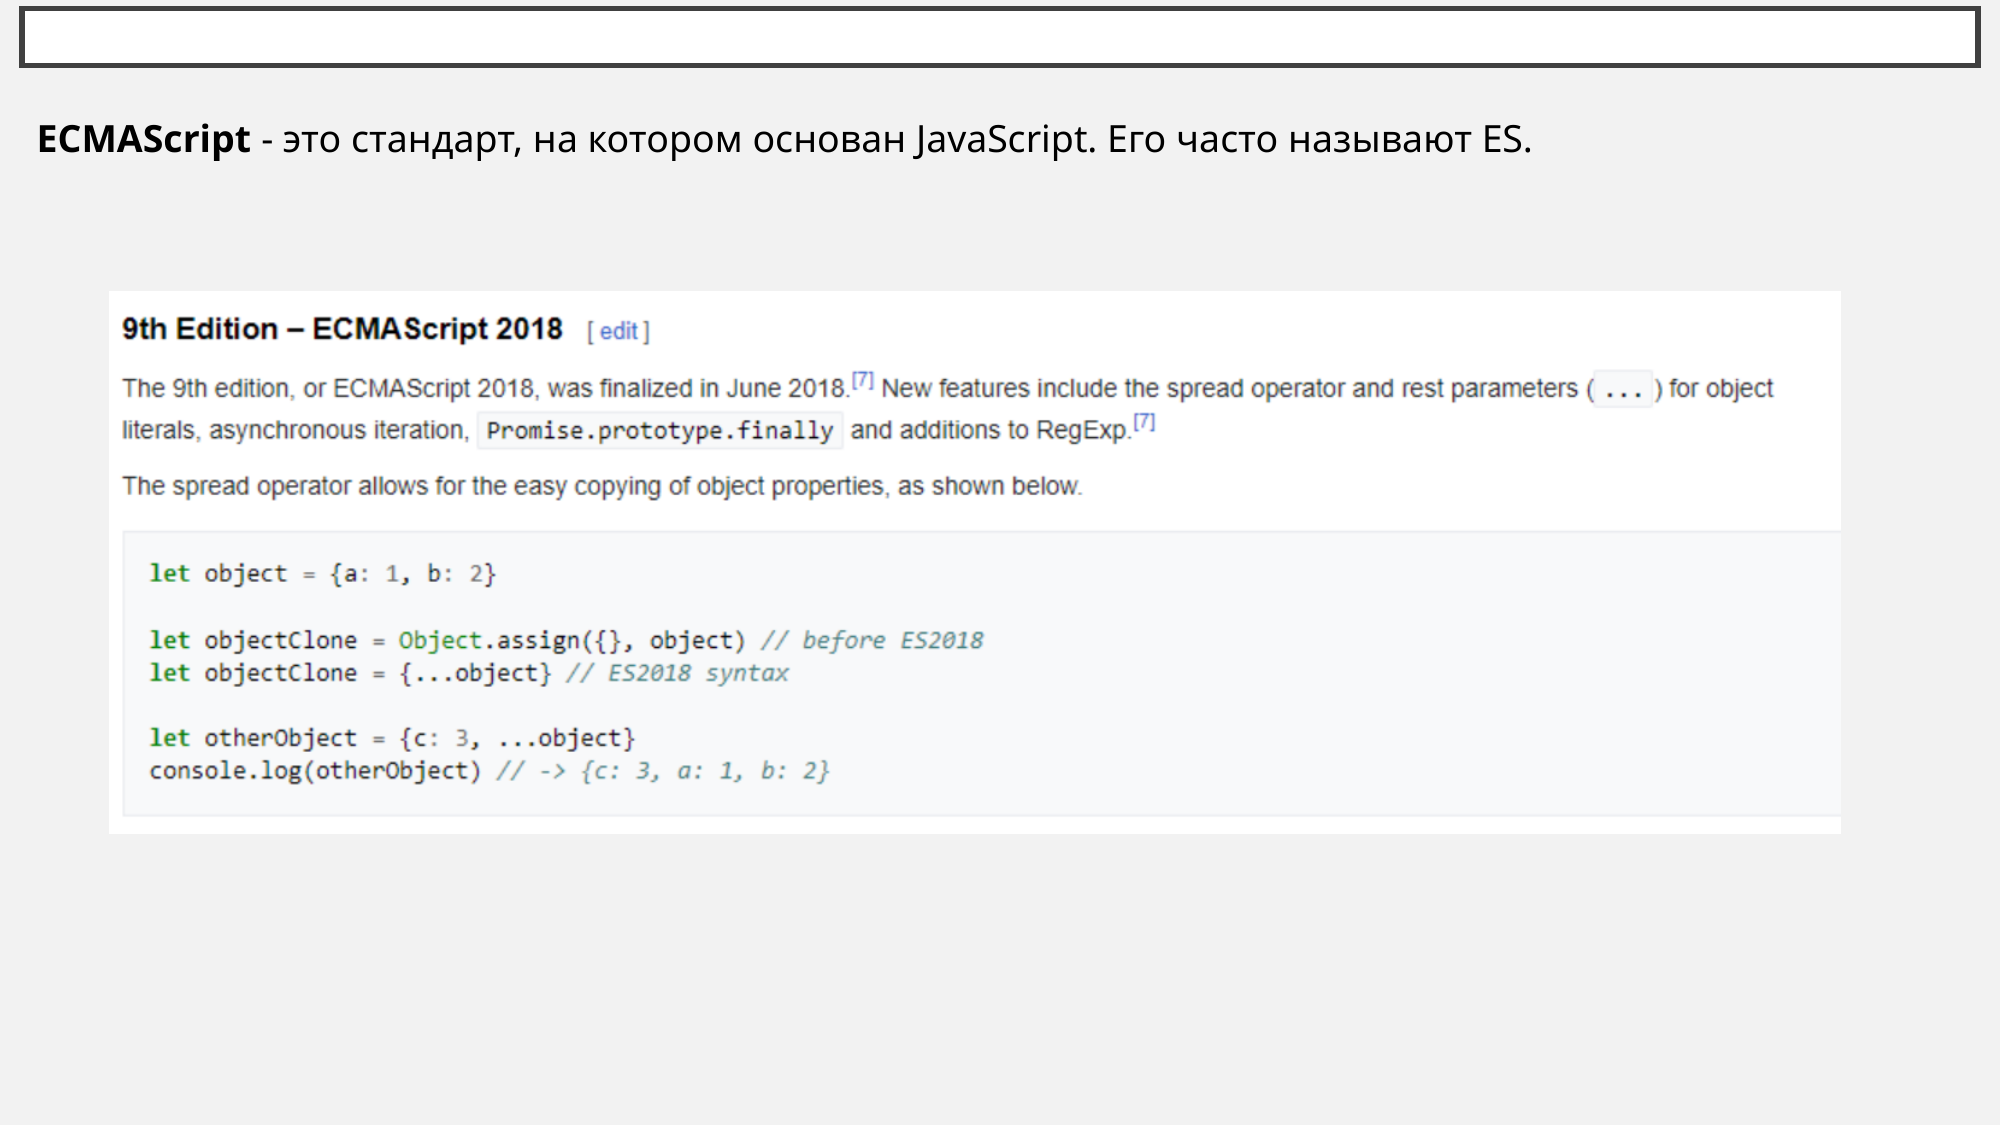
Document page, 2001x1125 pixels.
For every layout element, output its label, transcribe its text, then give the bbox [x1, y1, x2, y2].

text_box ECMAScript - это стандарт, на котором основан JavaScript. Его часто называют ES. [21, 108, 1978, 168]
picture [109, 291, 1841, 834]
title ESLInt [19, 6, 1981, 68]
